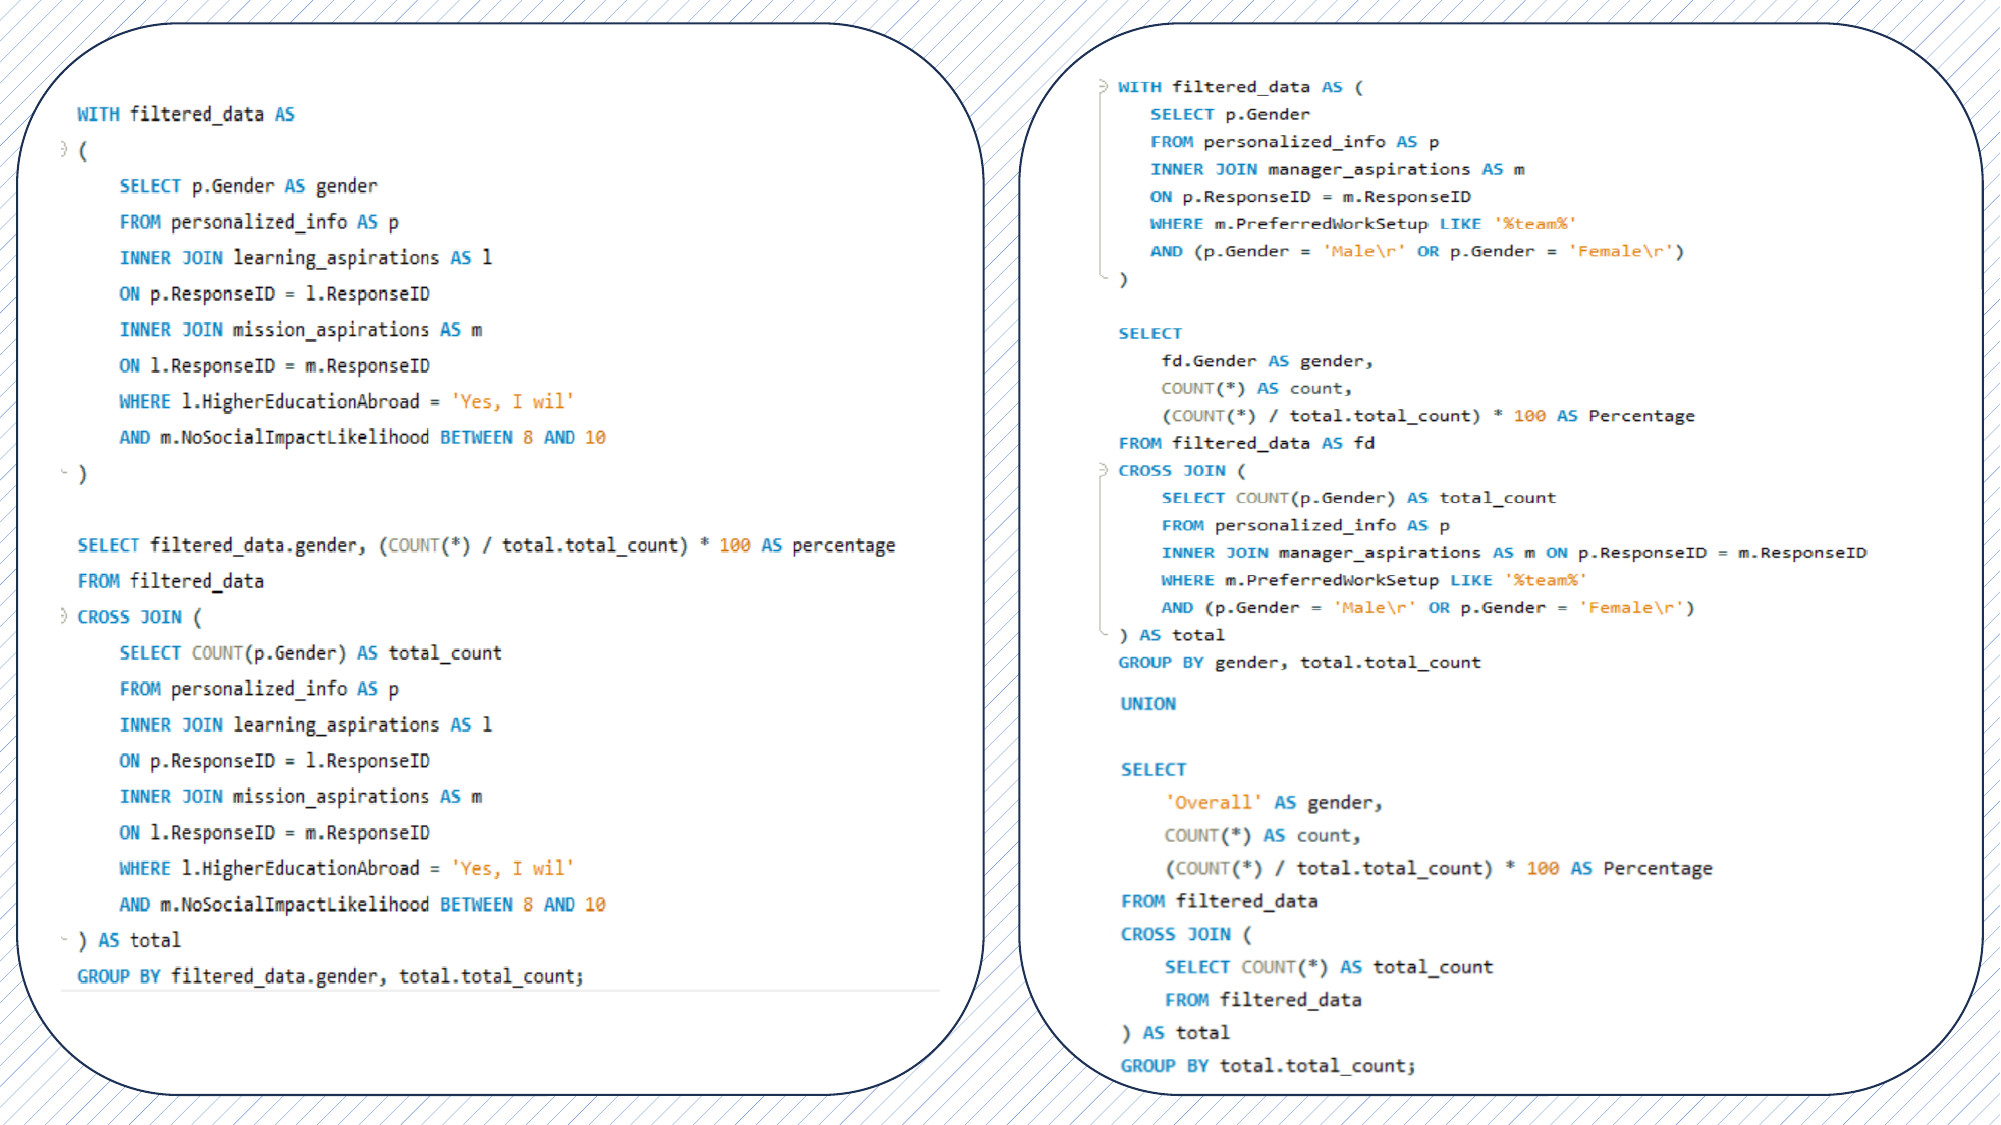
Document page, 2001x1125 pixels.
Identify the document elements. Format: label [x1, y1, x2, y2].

text_box [1018, 22, 1984, 1097]
picture [1110, 695, 1740, 1076]
text_box [16, 22, 985, 1097]
picture [60, 96, 940, 992]
picture [1099, 77, 1922, 676]
